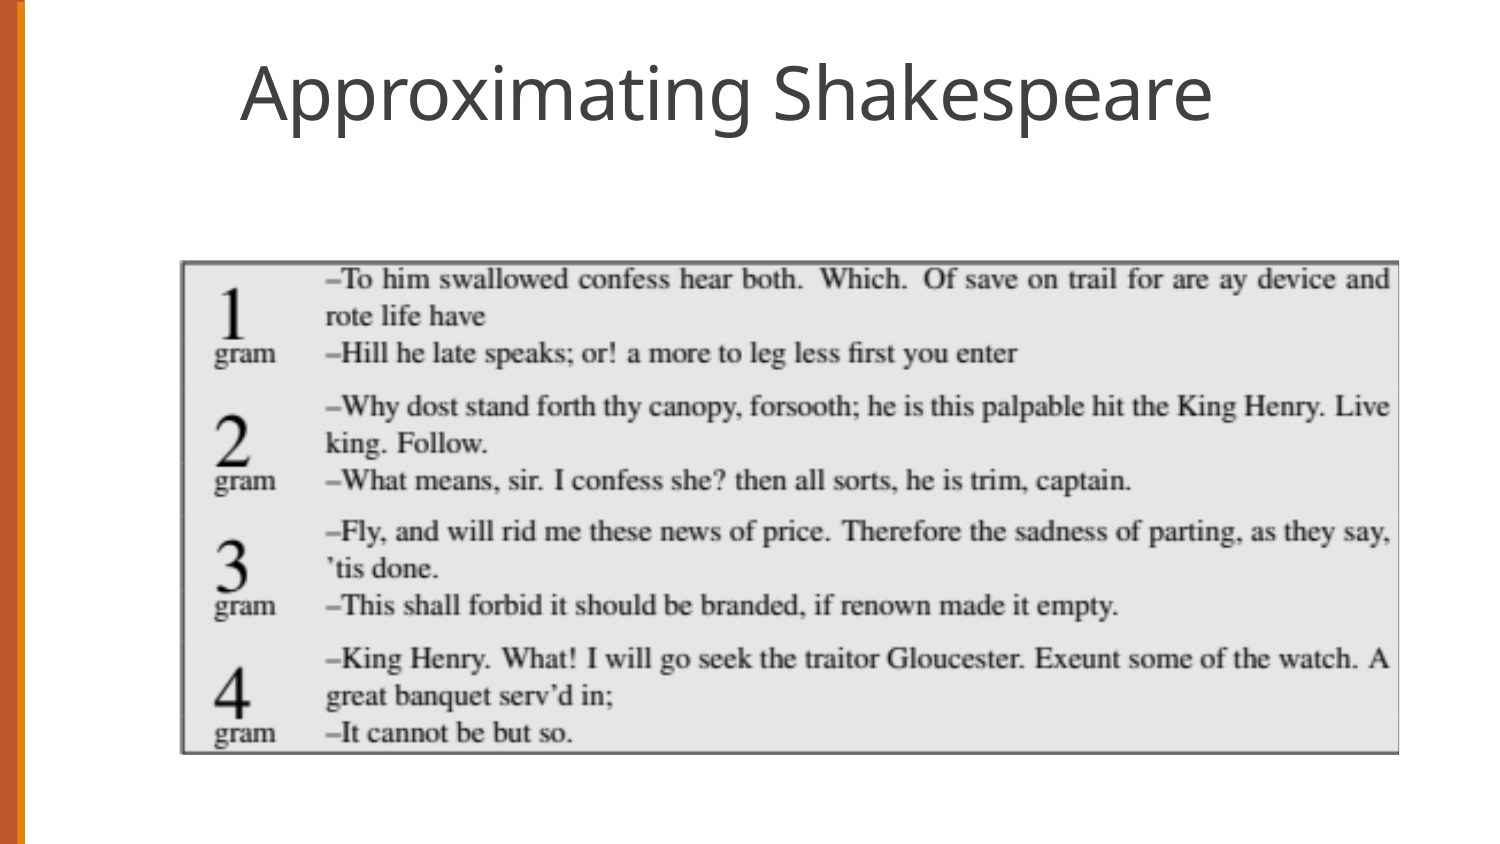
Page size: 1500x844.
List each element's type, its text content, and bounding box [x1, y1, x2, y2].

list [135, 196, 1373, 760]
title Approximating Shakespeare [225, 21, 1450, 144]
picture [174, 259, 1400, 756]
